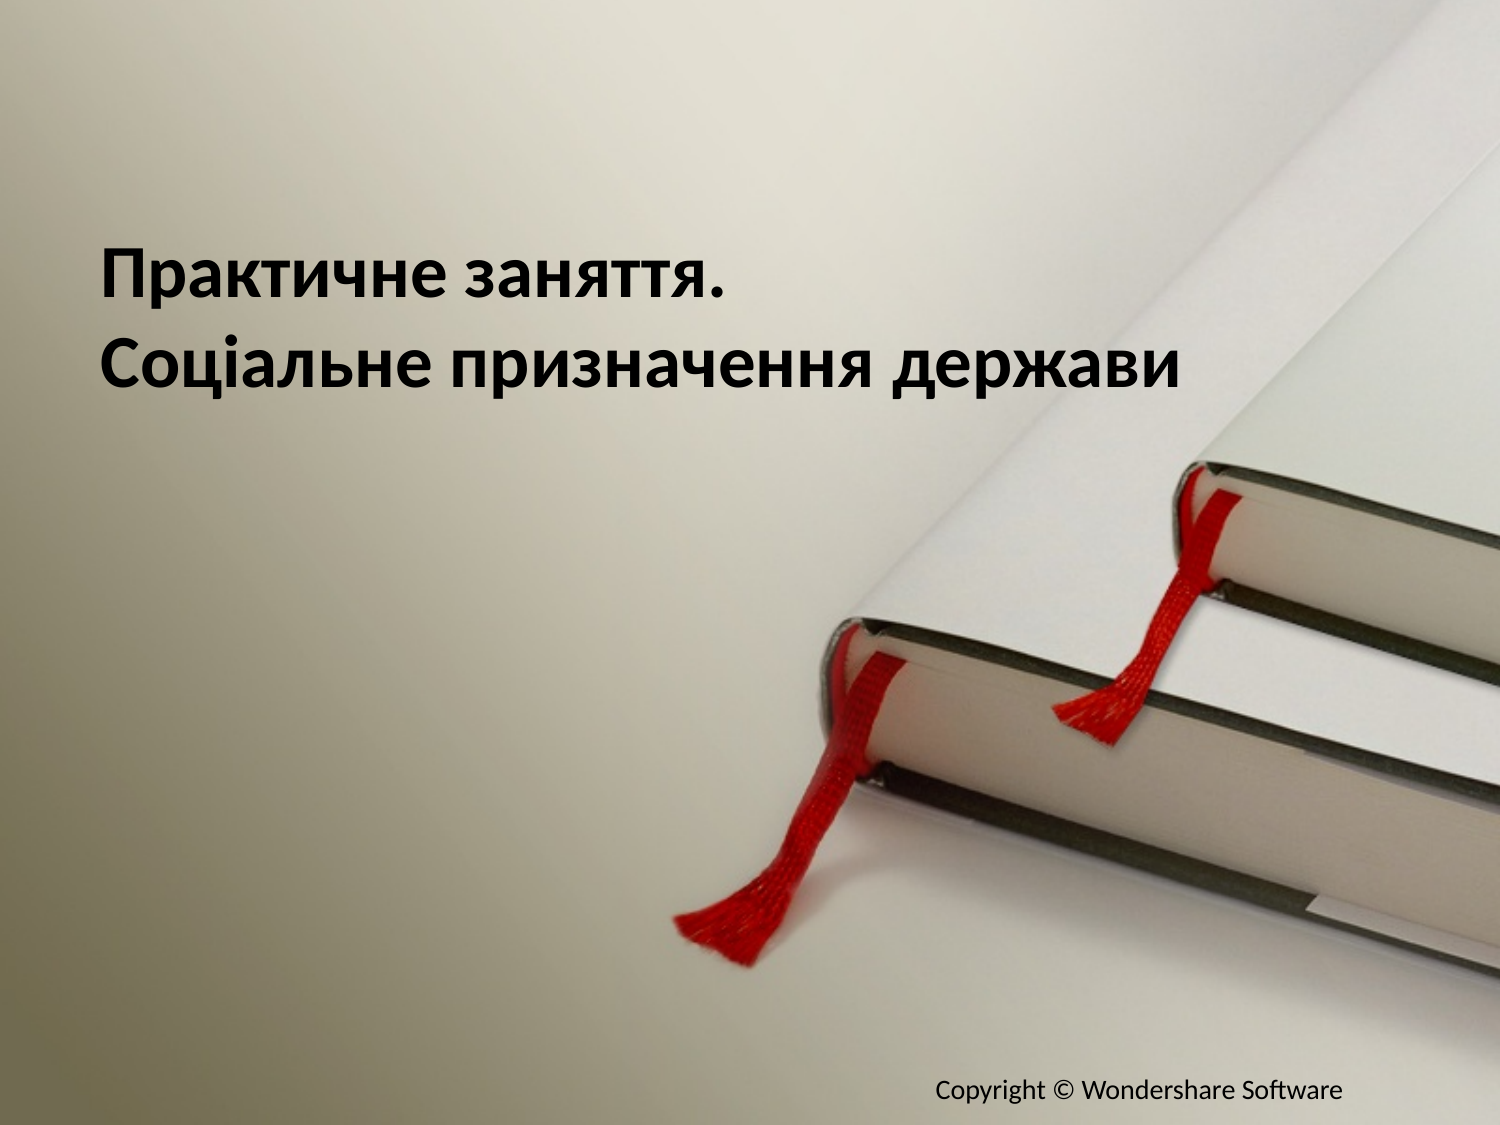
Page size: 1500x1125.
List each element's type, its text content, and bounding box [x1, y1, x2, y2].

picture [0, 0, 1500, 1125]
title Практичне заняття. Соціальне призначення держави [85, 171, 1209, 454]
